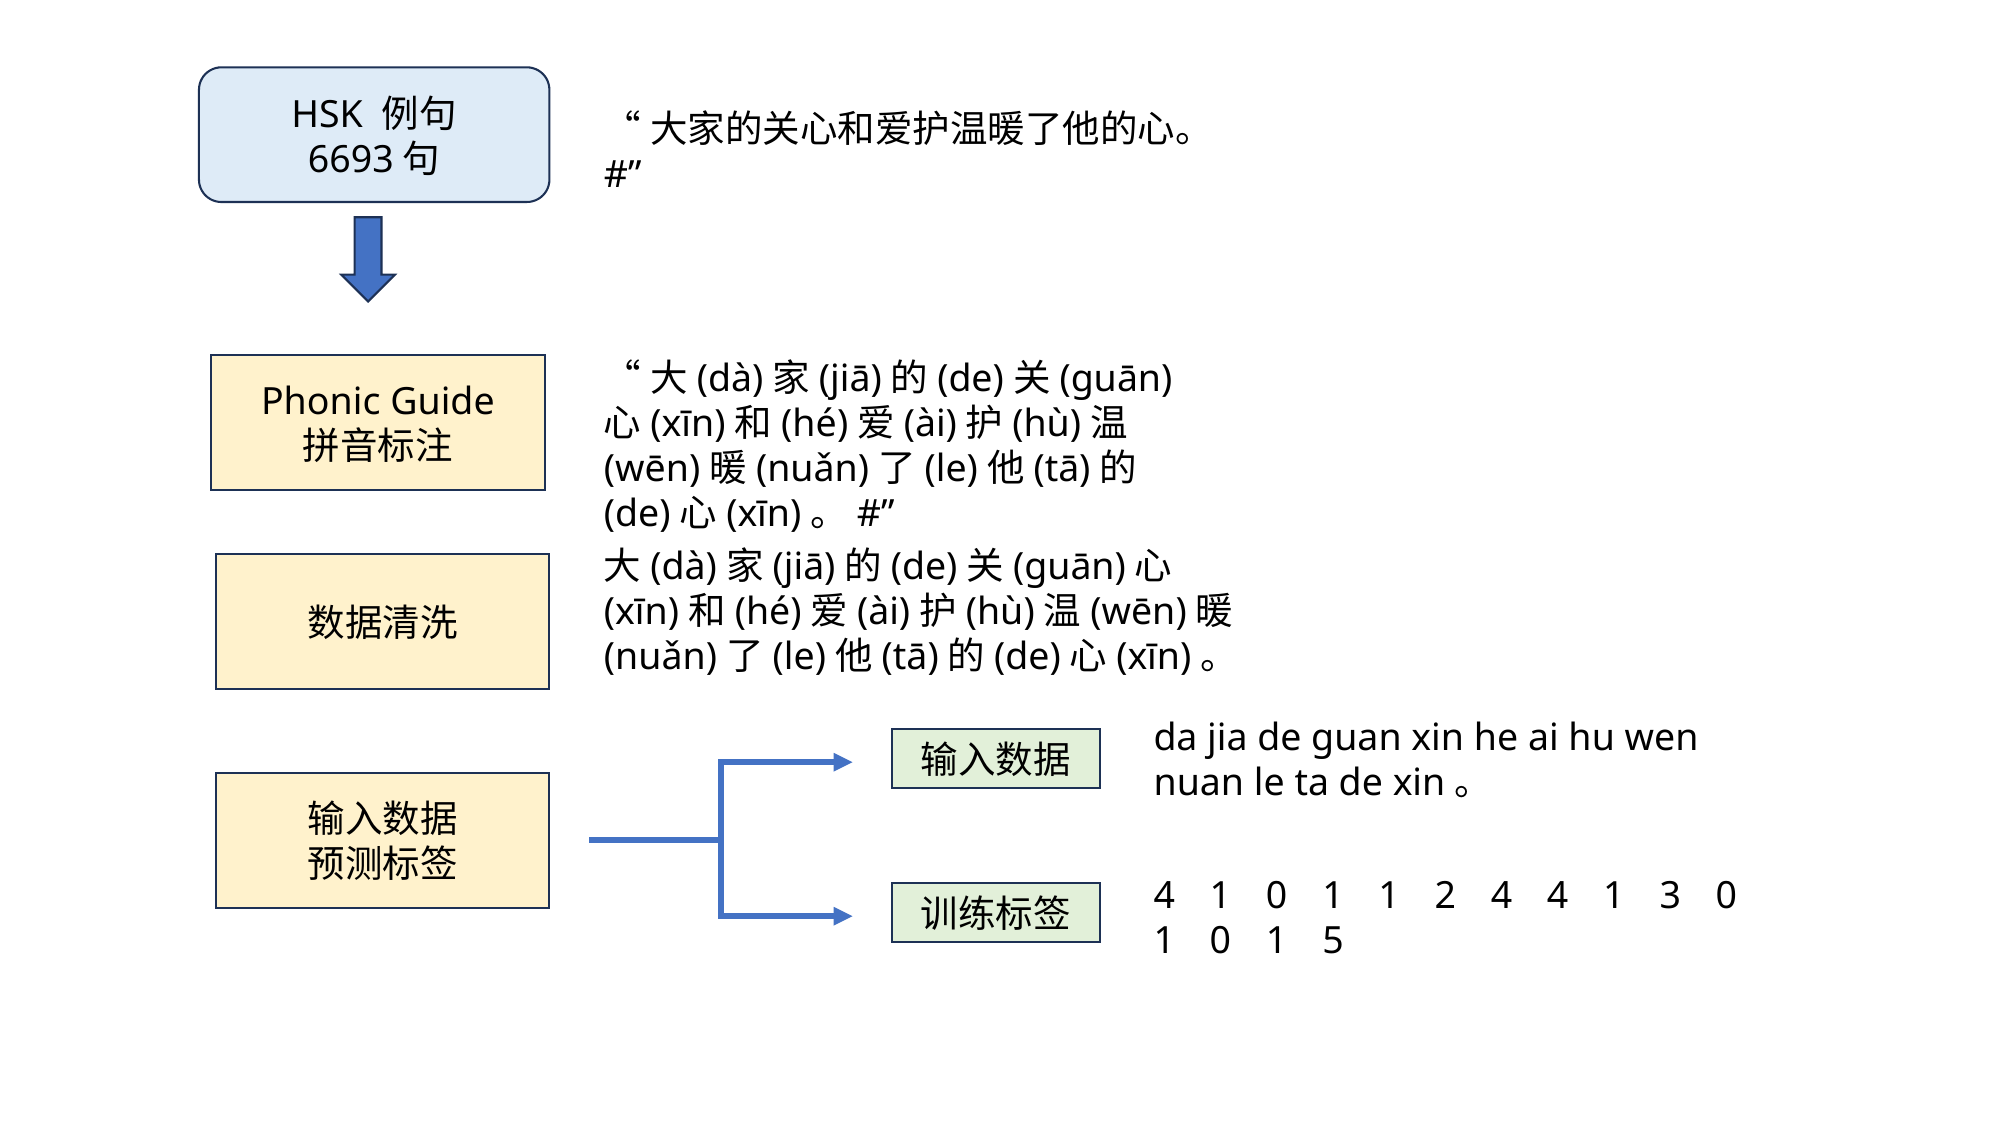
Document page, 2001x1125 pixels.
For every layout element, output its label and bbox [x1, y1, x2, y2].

text_box [198, 67, 1805, 970]
